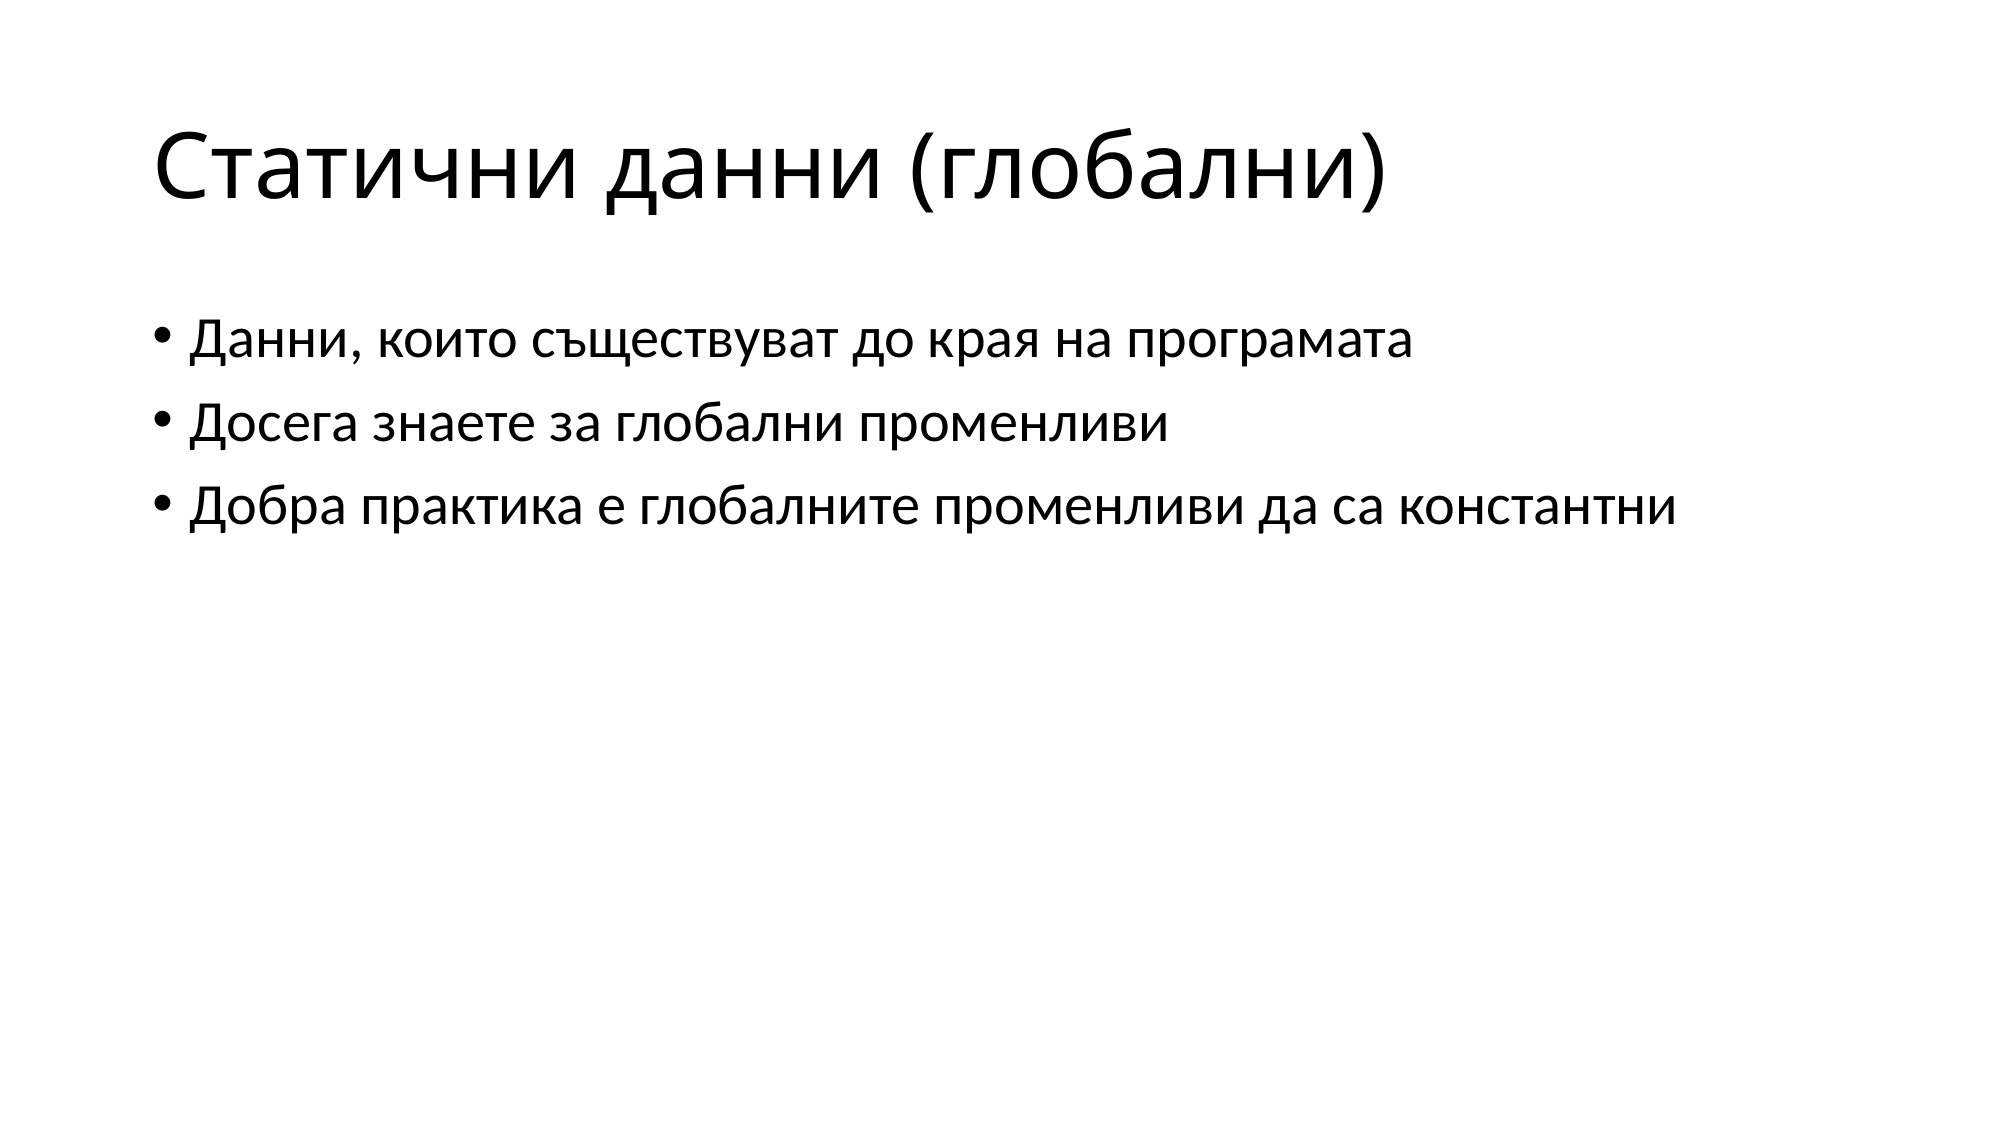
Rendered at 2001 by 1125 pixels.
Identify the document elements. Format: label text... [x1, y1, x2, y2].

title Статични данни (глобални) [137, 59, 1863, 278]
list Данни, които съществуват до края на програмата Досега знаете за глобални променливи Добра практика е глобалните променливи да са константни [137, 299, 1863, 1014]
